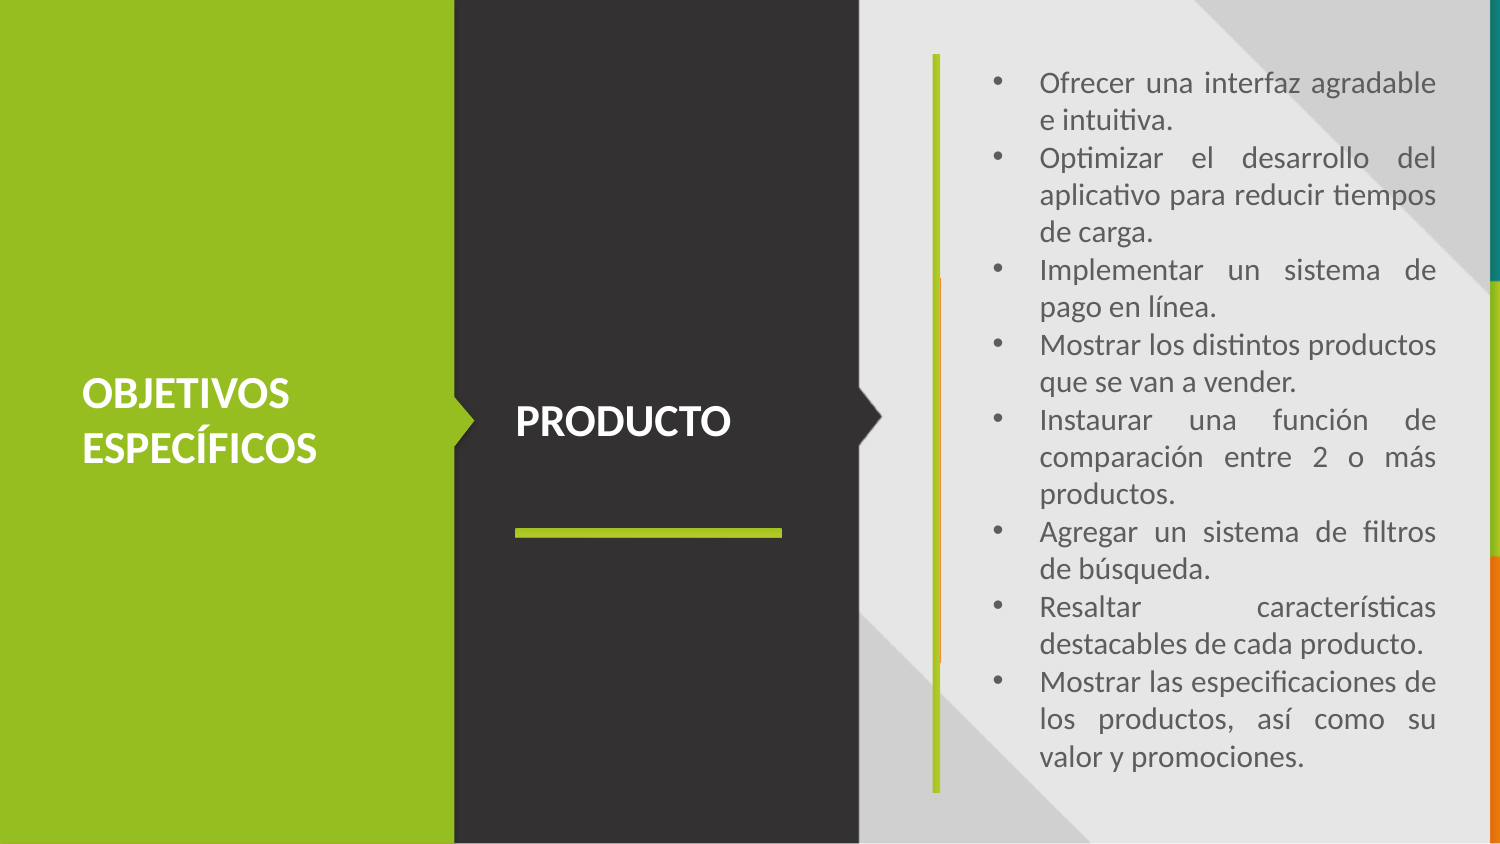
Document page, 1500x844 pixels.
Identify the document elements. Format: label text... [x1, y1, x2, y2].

text_box PRODUCTO [500, 382, 825, 453]
text_box OBJETIVOS ESPECÍFICOS [67, 354, 392, 480]
picture [455, 0, 1500, 844]
text_box [0, 0, 475, 844]
text_box Ofrecer una interfaz agradable e intuitiva. Optimizar el desarrollo del aplicativo para reducir tiempos de carga. Implementar un sistema de pago en línea. Mostrar los distintos productos que se van a vender. Instaurar una función de comparación entre 2 o más productos. Agregar un sistema de filtros de búsqueda. Resaltar características destacables de cada producto. Mostrar las especificaciones de los productos, así como su valor y promociones. [977, 54, 1453, 781]
